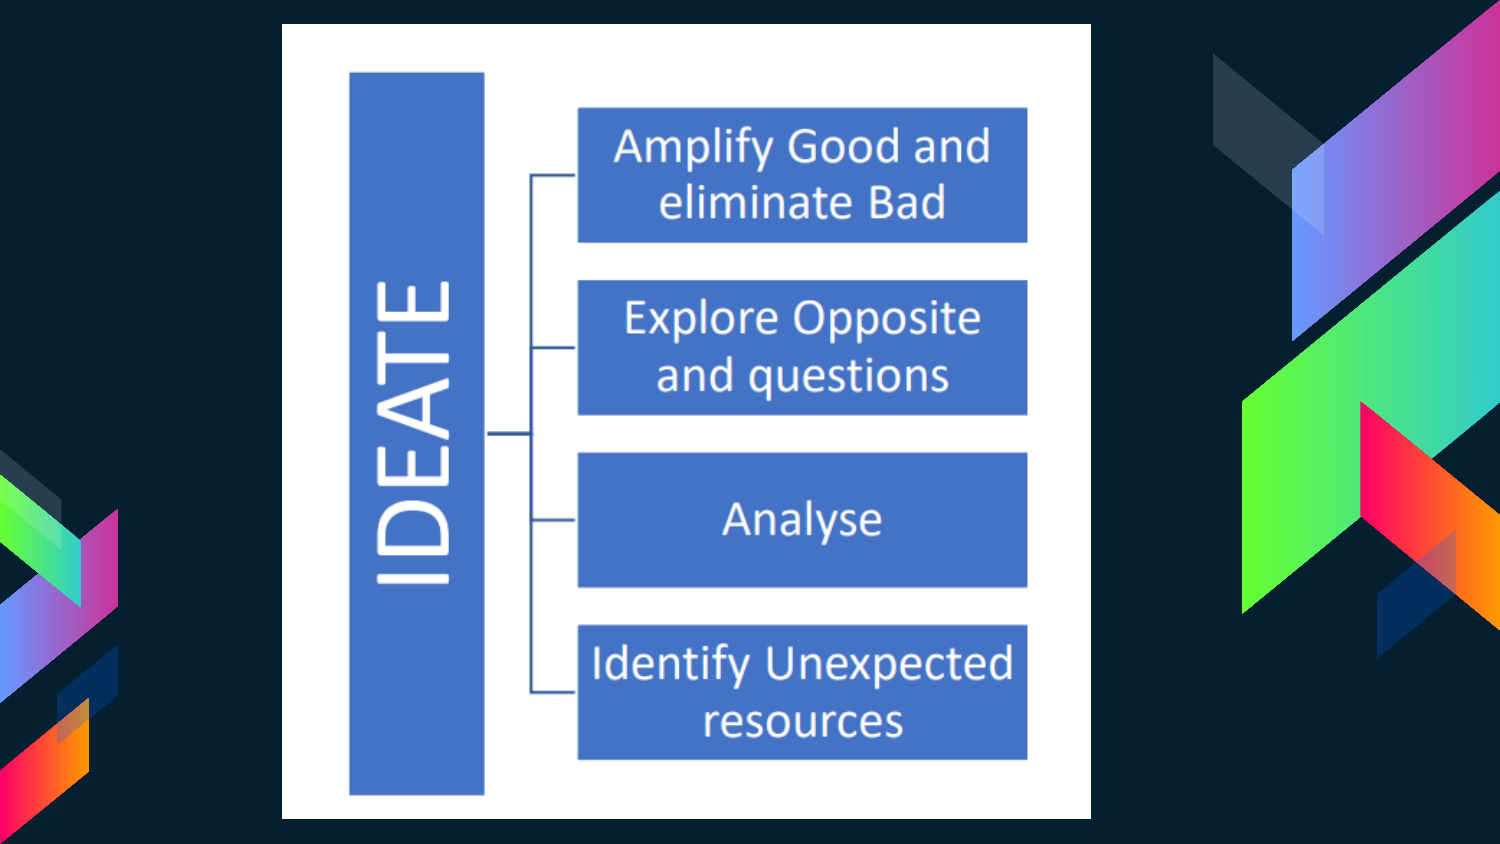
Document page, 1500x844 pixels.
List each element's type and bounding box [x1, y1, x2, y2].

picture [281, 24, 1091, 819]
